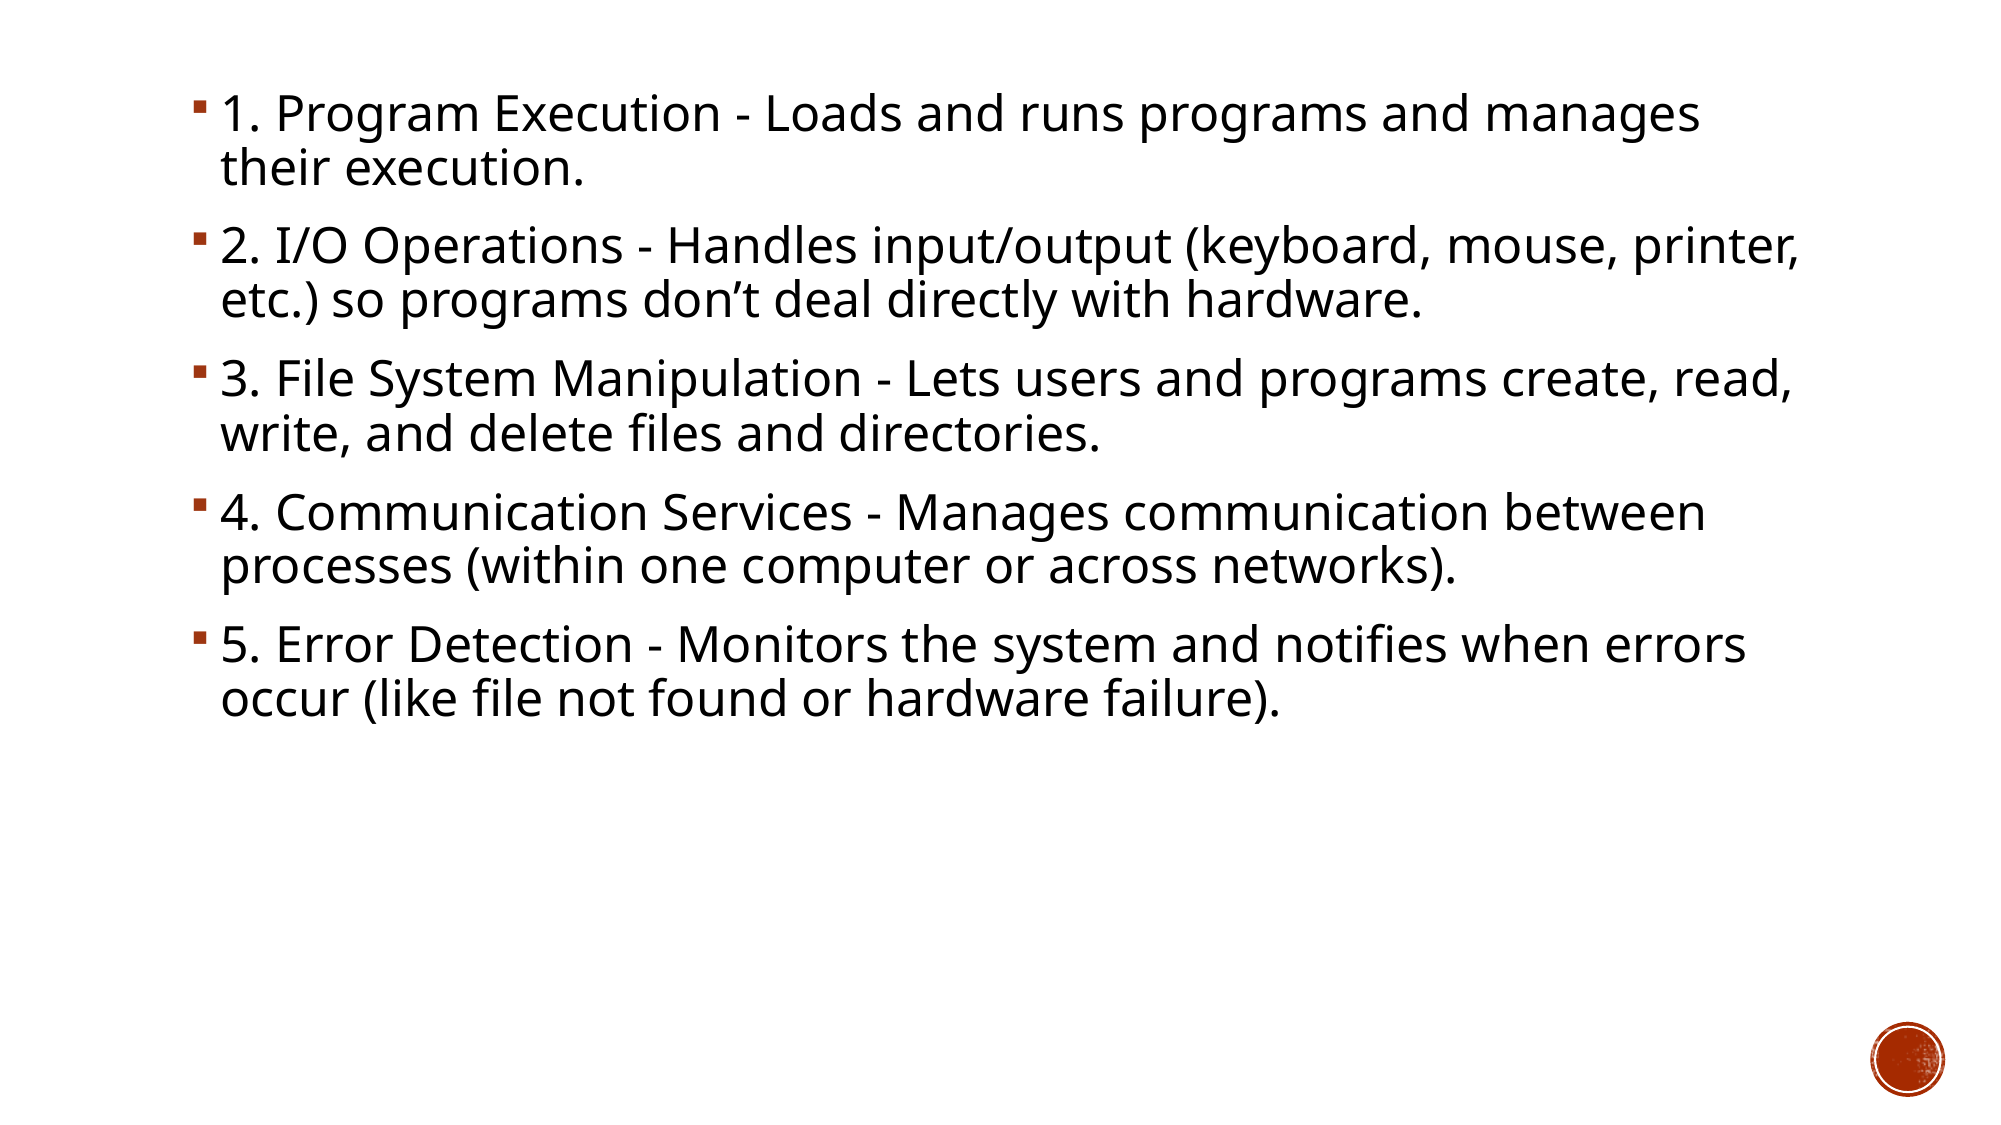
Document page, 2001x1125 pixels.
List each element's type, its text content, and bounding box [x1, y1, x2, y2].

list 1. Program Execution - Loads and runs programs and manages their execution. 2. I/O Operations - Handles input/output (keyboard, mouse, printer, etc.) so programs don’t deal directly with hardware. 3. File System Manipulation - Lets users and programs create, read, write, and delete files and directories. 4. Communication Services - Manages communication between processes (within one computer or across networks). 5. Error Detection - Monitors the system and notifies when errors occur (like file not found or hardware failure). [175, 80, 1826, 1013]
